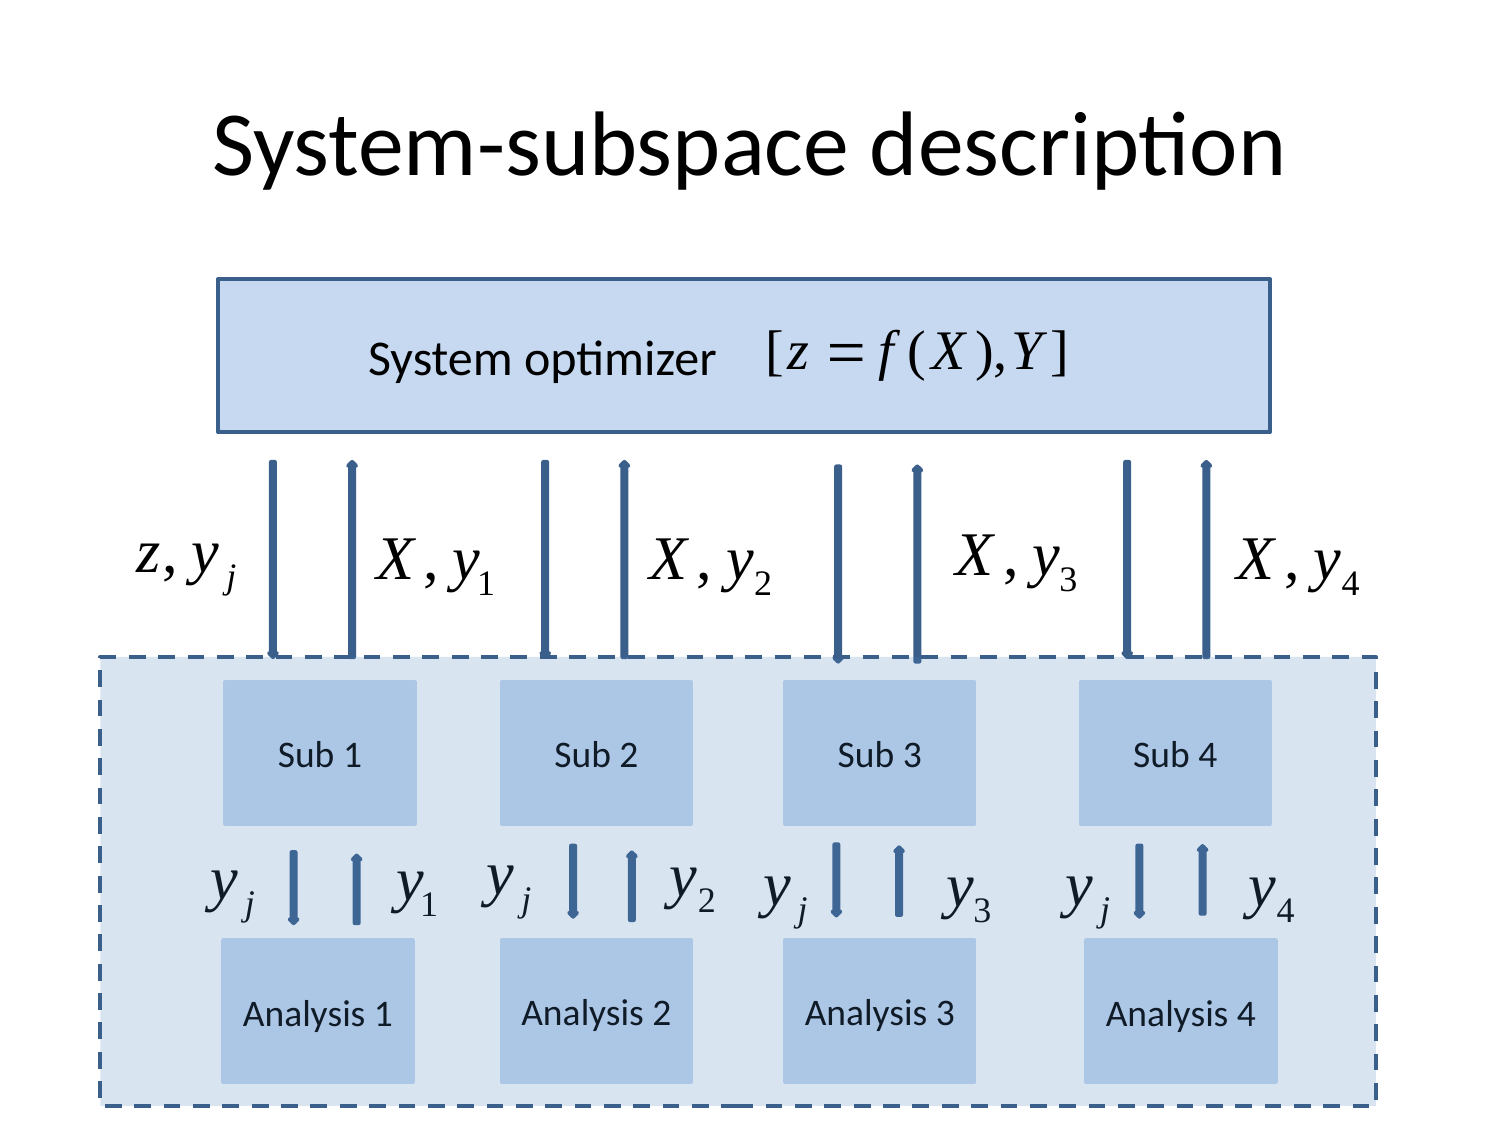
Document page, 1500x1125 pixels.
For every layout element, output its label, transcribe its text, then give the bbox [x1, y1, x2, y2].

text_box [940, 512, 1087, 607]
text_box [911, 464, 924, 656]
text_box [267, 459, 279, 656]
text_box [1049, 842, 1123, 942]
text_box [346, 459, 358, 656]
text_box [1121, 459, 1133, 656]
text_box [1222, 517, 1374, 611]
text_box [930, 844, 1005, 939]
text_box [361, 517, 503, 611]
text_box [470, 832, 545, 932]
text_box [539, 459, 551, 655]
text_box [123, 510, 249, 609]
text_box [834, 464, 843, 655]
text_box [380, 838, 449, 933]
text_box System optimizer [216, 277, 1272, 434]
text_box [1200, 459, 1213, 656]
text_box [654, 834, 728, 929]
text_box [98, 655, 1378, 1108]
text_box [747, 842, 821, 942]
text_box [194, 836, 268, 936]
text_box [618, 459, 631, 656]
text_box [634, 517, 786, 611]
title System-subspace description [75, 45, 1425, 233]
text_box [760, 318, 1074, 394]
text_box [1232, 844, 1307, 939]
